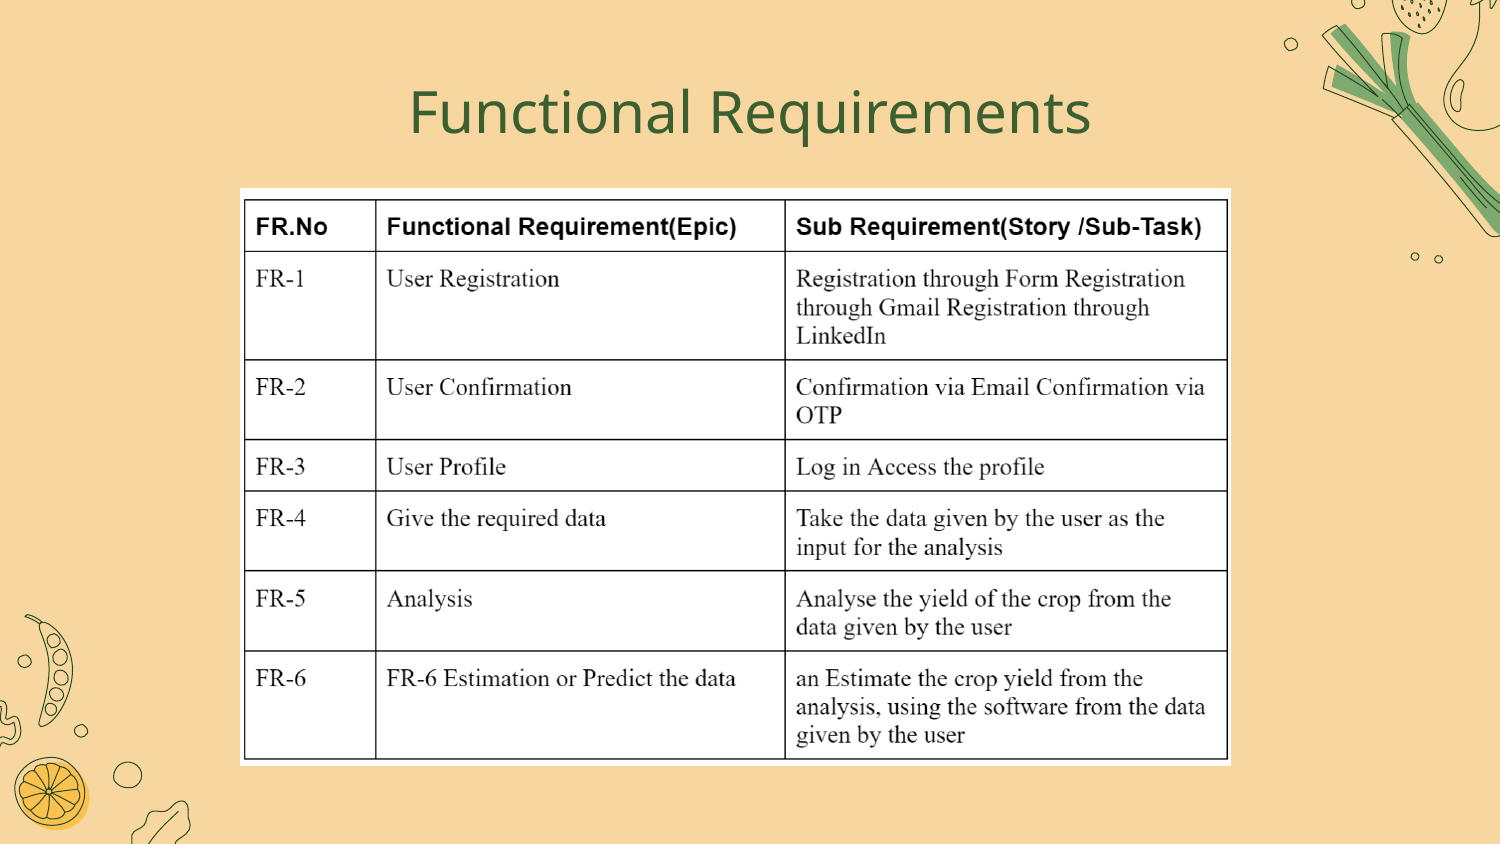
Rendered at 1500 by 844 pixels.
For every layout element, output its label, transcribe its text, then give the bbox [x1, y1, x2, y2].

title Functional Requirements [119, 60, 1382, 155]
picture [240, 188, 1231, 766]
